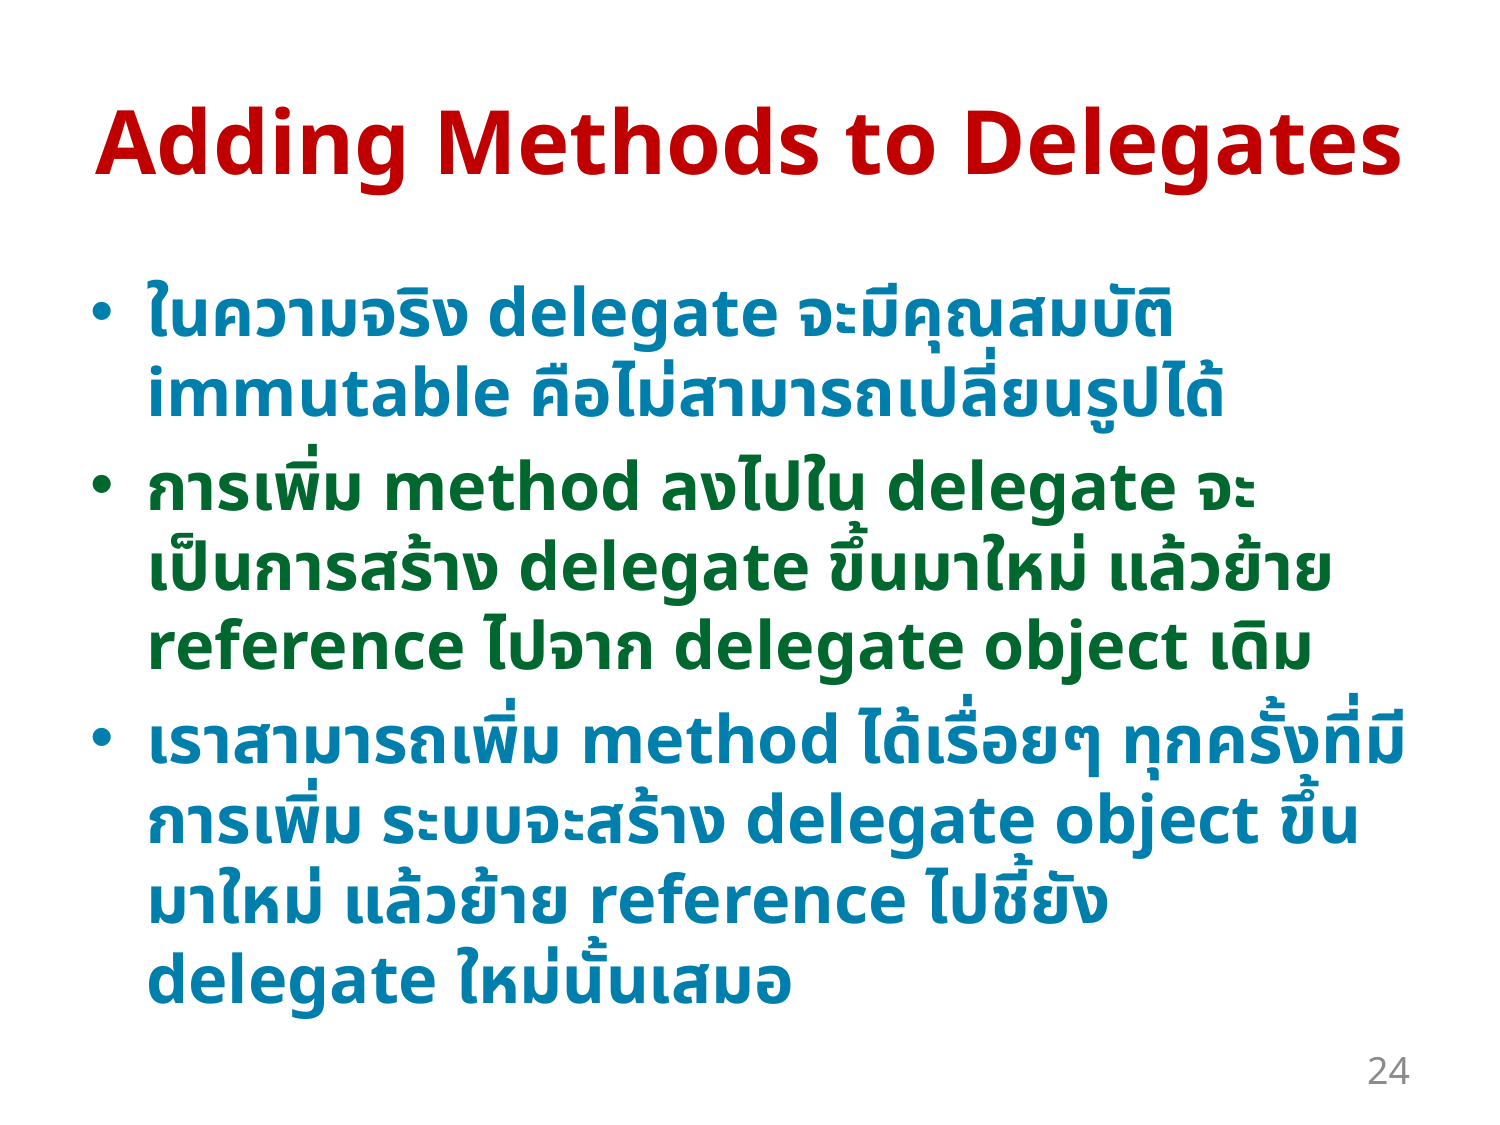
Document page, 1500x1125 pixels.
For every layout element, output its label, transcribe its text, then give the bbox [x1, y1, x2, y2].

title Adding Methods to Delegates [75, 45, 1425, 233]
slide_number 24 [1074, 1042, 1425, 1103]
list ในความจริง delegate จะมีคุณสมบัติ immutable คือไม่สามารถเปลี่ยนรูปได้ การเพิ่ม method ลงไปใน delegate จะเป็นการสร้าง delegate ขึ้นมาใหม่ แล้วย้าย reference ไปจาก delegate object เดิม เราสามารถเพิ่ม method ได้เรื่อยๆ ทุกครั้งที่มีการเพิ่ม ระบบจะสร้าง delegate object ขึ้นมาใหม่ แล้วย้าย reference ไปชี้ยัง delegate ใหม่นั้นเสมอ [75, 262, 1425, 1005]
